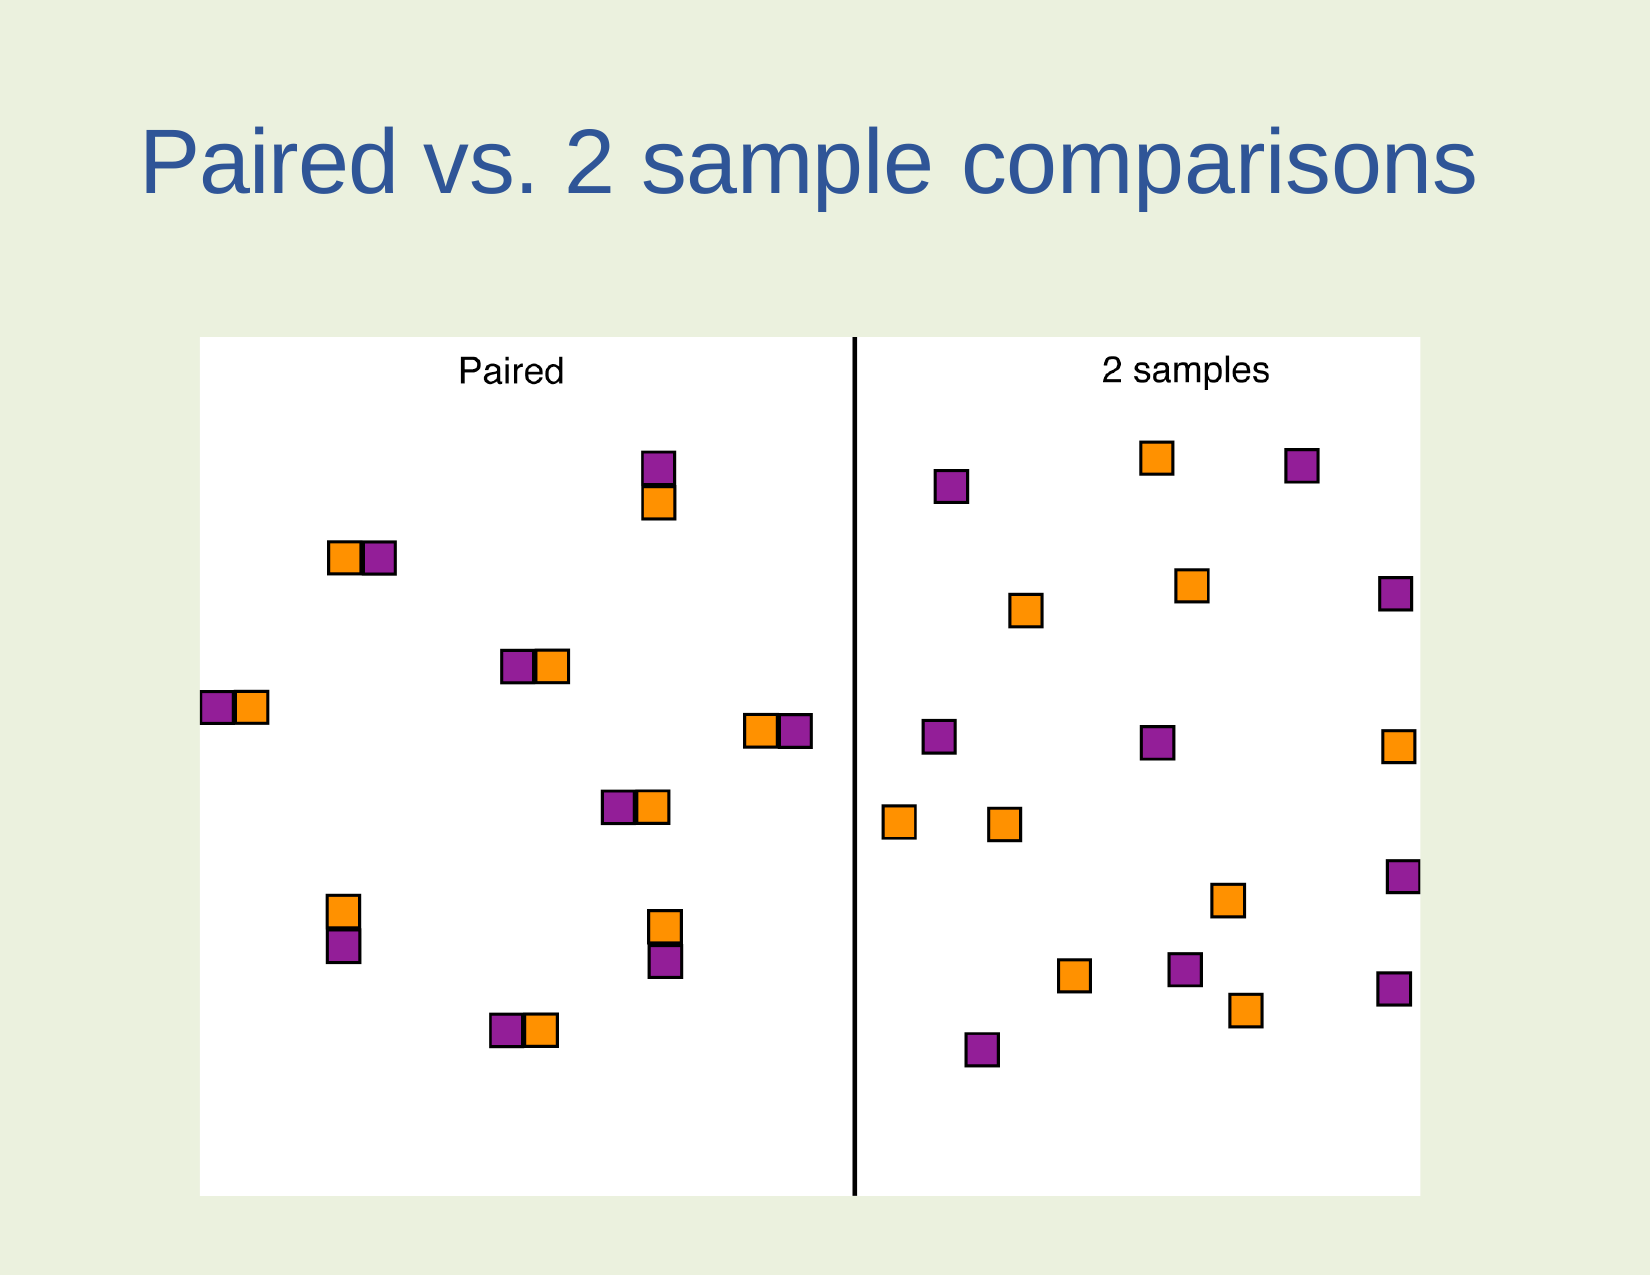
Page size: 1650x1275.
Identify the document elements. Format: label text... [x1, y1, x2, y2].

text_box Paired vs. 2 sample comparisons [137, 99, 1525, 213]
text_box [199, 337, 1421, 1196]
